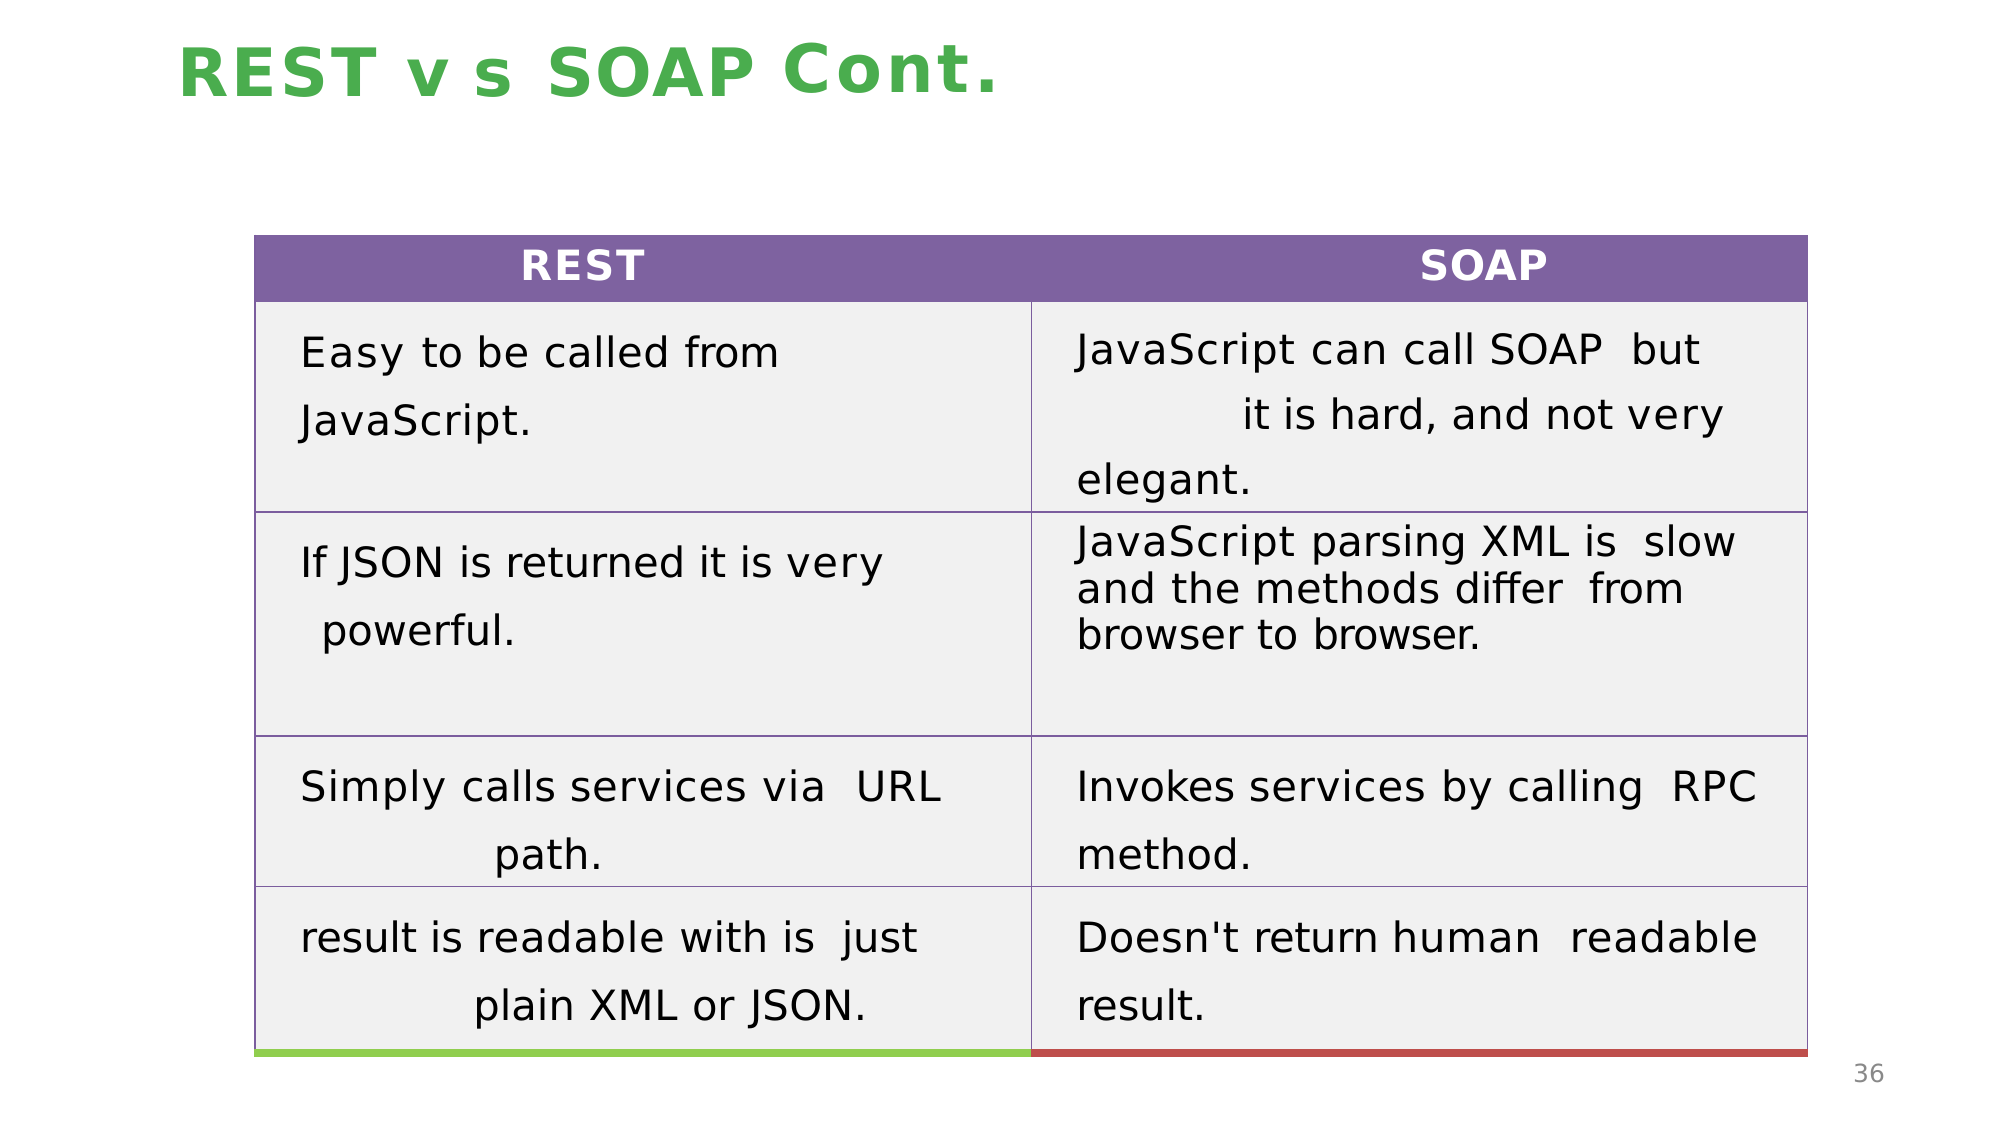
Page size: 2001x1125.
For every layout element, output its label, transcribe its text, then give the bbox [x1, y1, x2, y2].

table_header REST SOAP [256, 235, 1808, 302]
table_cell Simply calls services via URL path. [256, 737, 1031, 886]
text_box REST v s SOAP [175, 27, 1458, 218]
text_box <number> [1846, 1057, 1892, 1125]
table_cell JavaScript parsing XML is slow and the methods differ from browser to browser. [1032, 513, 1807, 735]
table_cell JavaScript can call SOAP but it is hard, and not very elegant. [1032, 302, 1807, 511]
text_box Cont. [782, 30, 1000, 106]
table_cell Doesn't return human readable result. [1032, 887, 1807, 1049]
table_cell Easy to be called from JavaScript. [256, 302, 1031, 511]
table_cell result is readable with is just plain XML or JSON. [256, 887, 1031, 1049]
table_cell If JSON is returned it is very powerful. [256, 513, 1031, 735]
table_cell Invokes services by calling RPC method. [1032, 737, 1807, 886]
